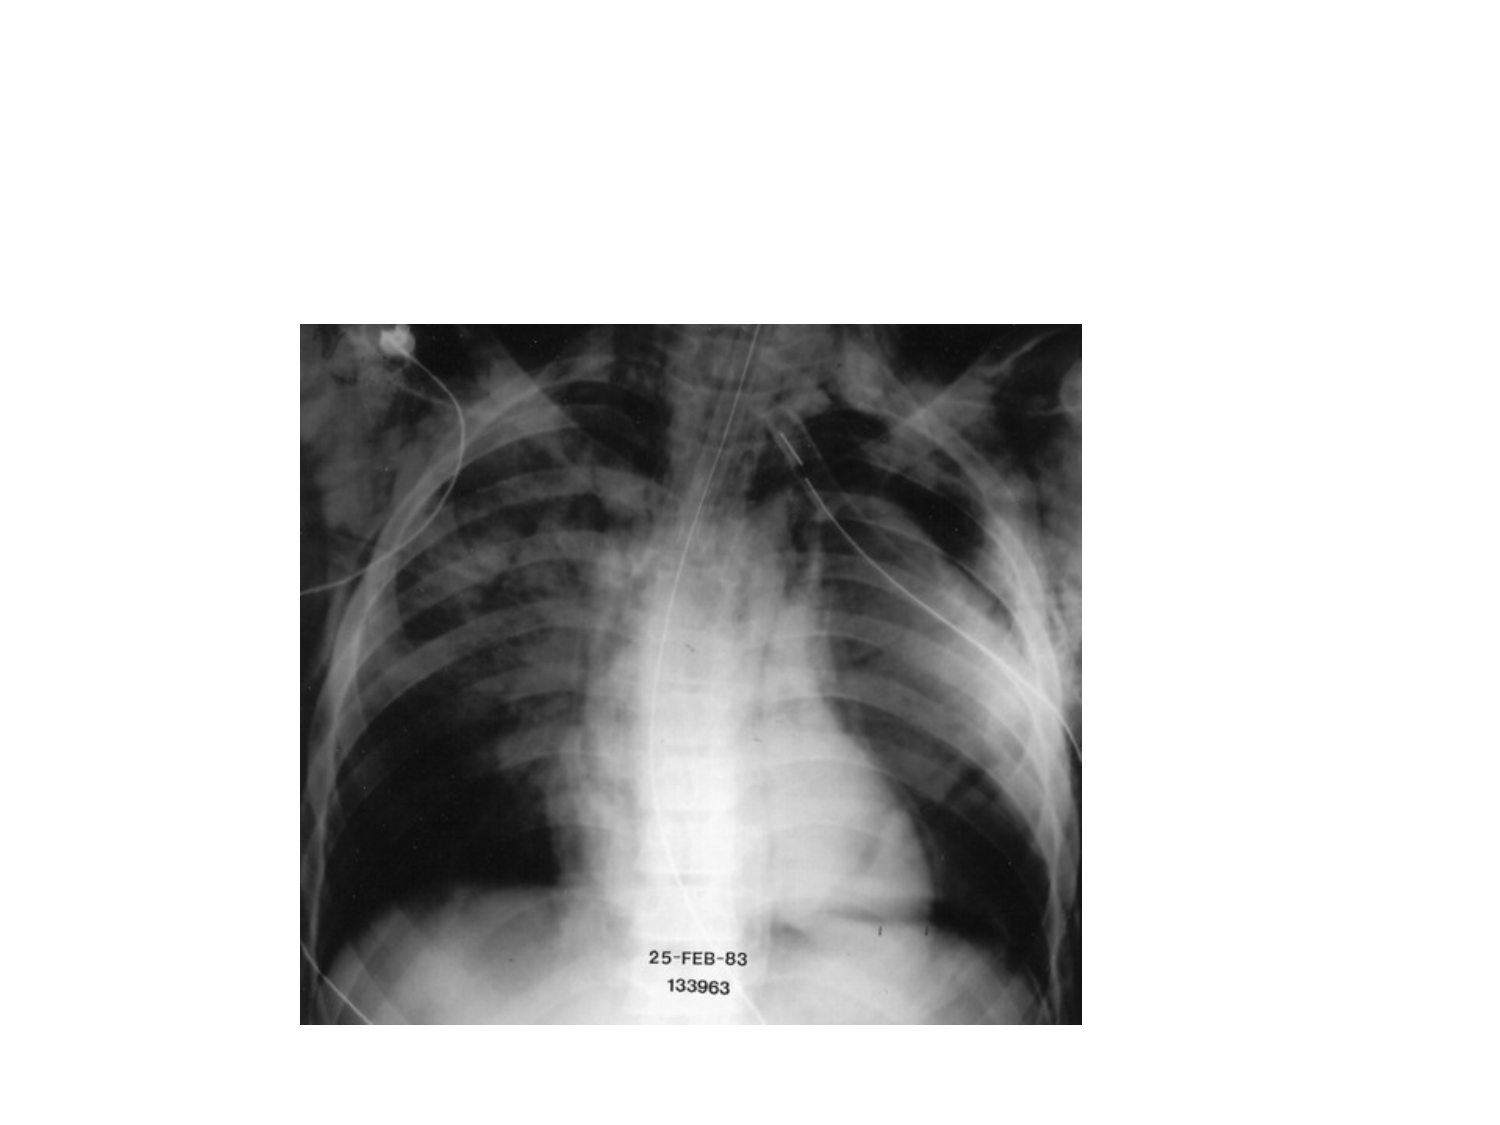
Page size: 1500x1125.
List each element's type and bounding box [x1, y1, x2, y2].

list [299, 324, 1082, 1026]
